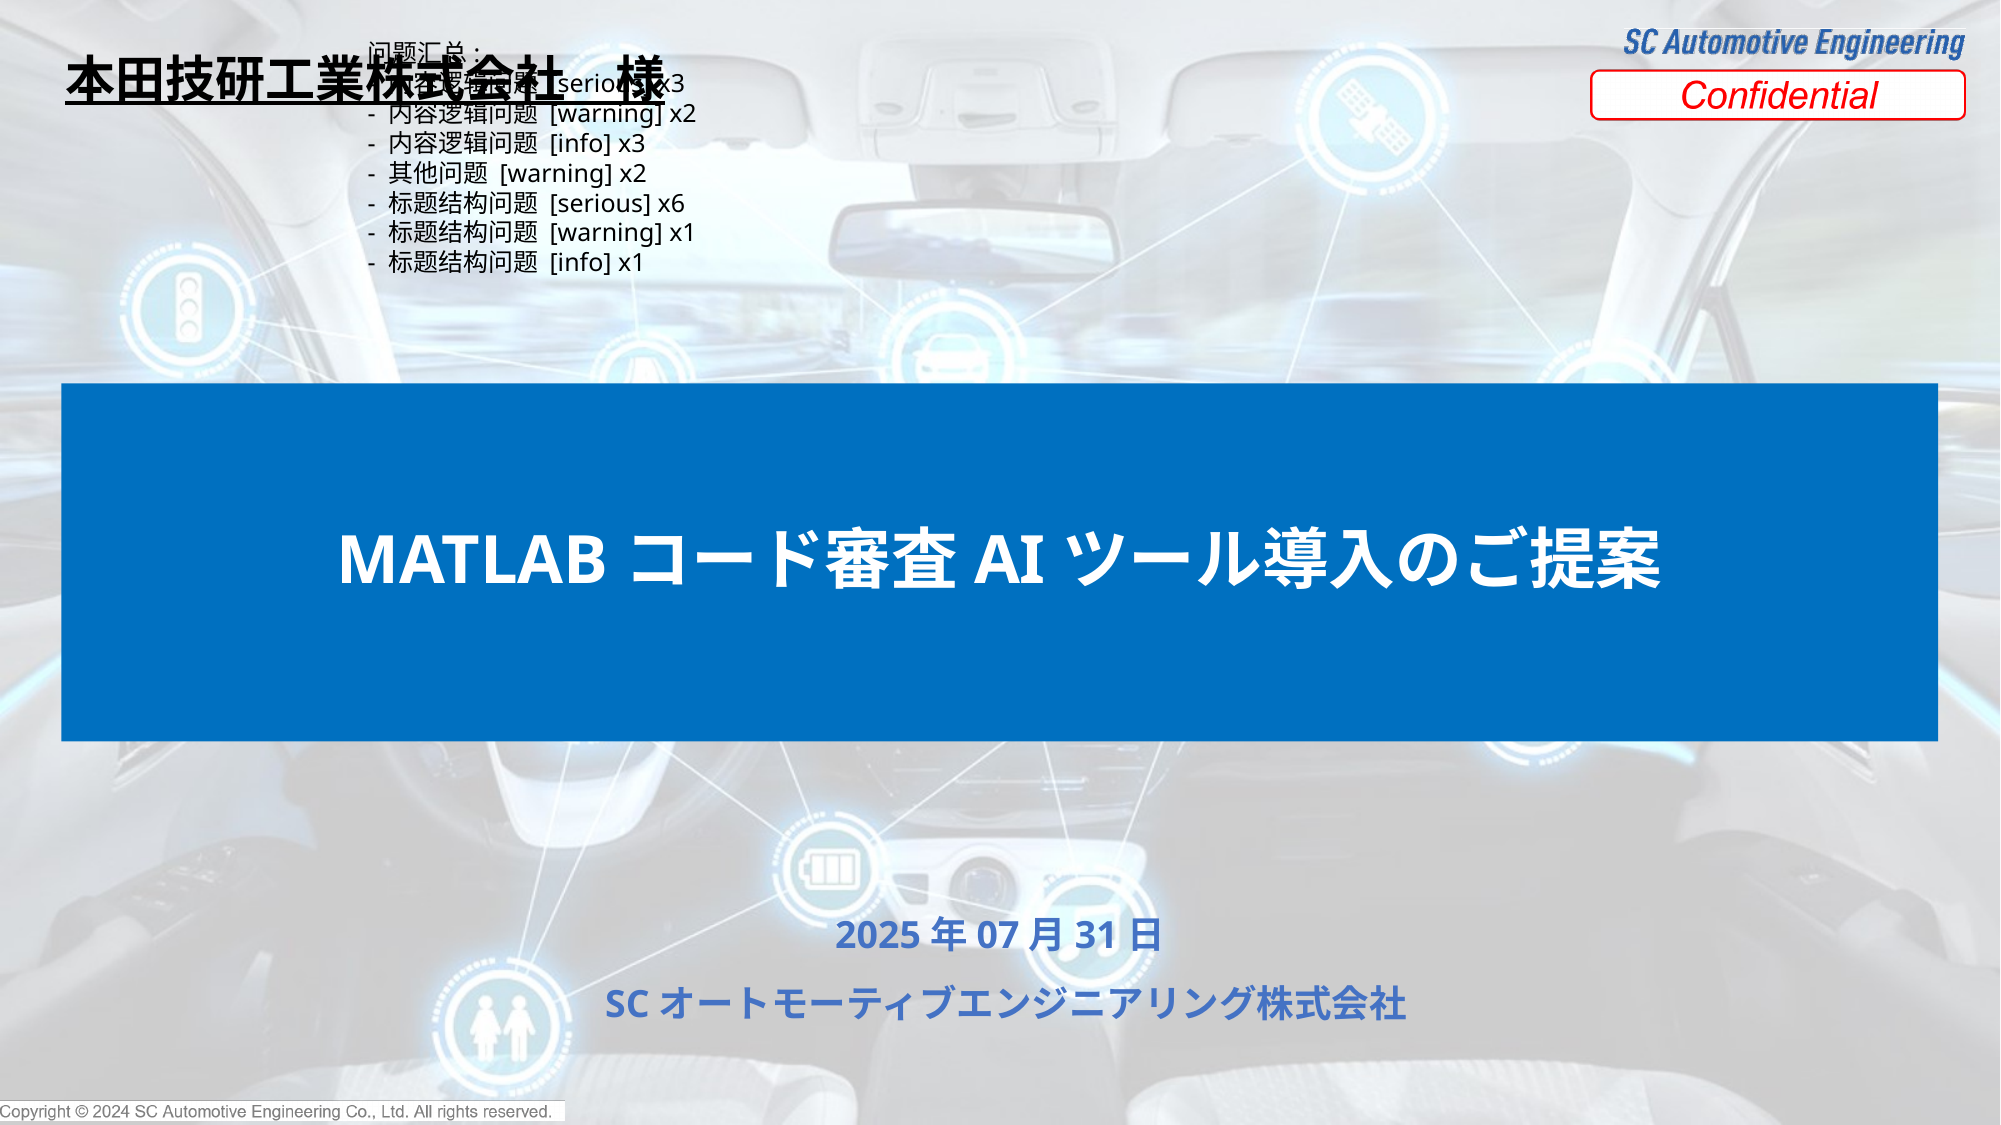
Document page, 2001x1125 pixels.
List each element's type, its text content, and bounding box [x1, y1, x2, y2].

list MATLABコード審査AIツール導入のご提案 [61, 383, 1939, 742]
list 2025年07月31日 [469, 908, 1530, 974]
picture [0, 0, 2001, 1125]
text_box 问题汇总: - 内容逻辑问题 [serious] x3 - 内容逻辑问题 [warning] x2 - 内容逻辑问题 [info] x3 - 其他问题 [warning] x2 - 标题结构问题 [serious] x6 - 标题结构问题 [warning] x1 - 标题结构问题 [info] x1 [352, 29, 713, 285]
